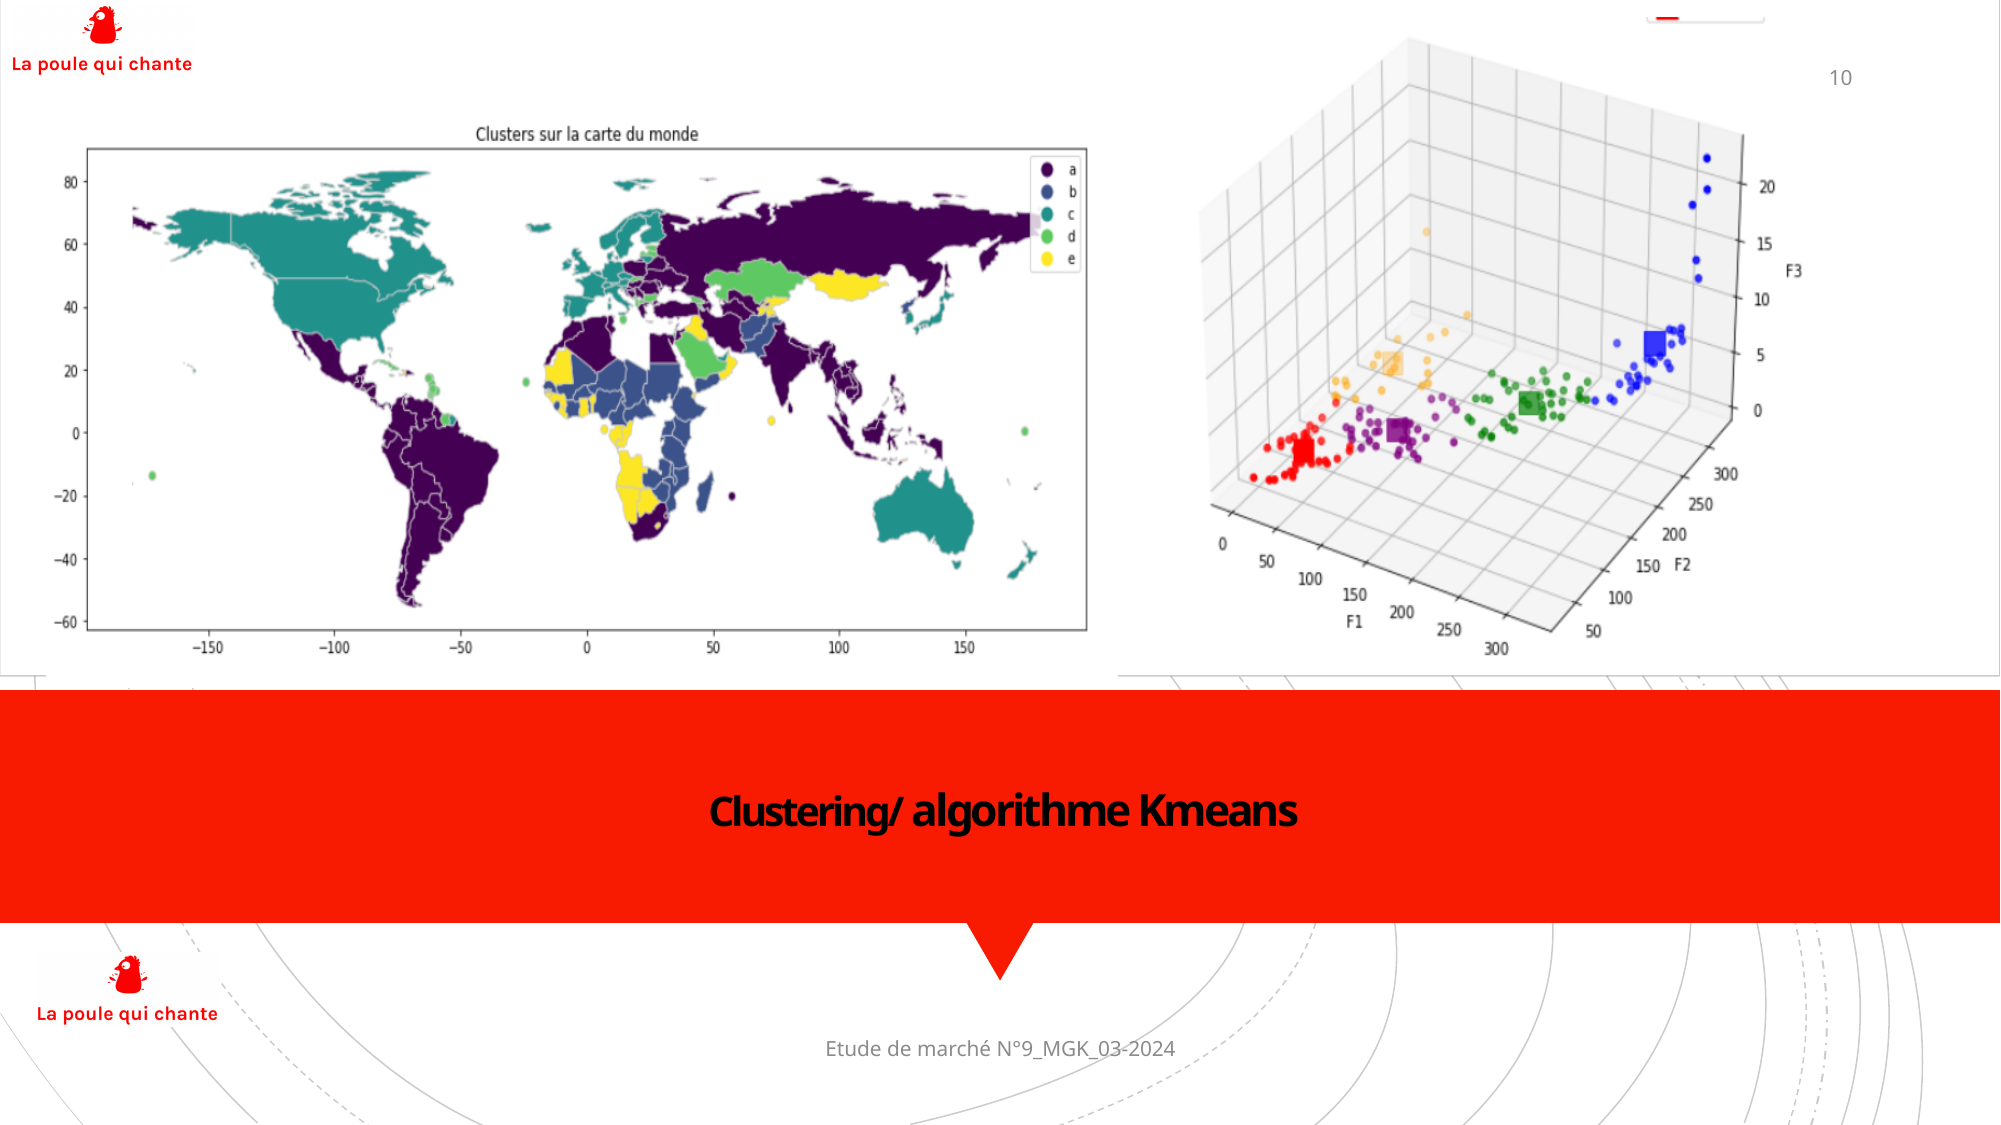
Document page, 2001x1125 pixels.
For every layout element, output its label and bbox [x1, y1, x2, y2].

picture [46, 117, 1118, 689]
picture [36, 952, 219, 1027]
text_box [0, 981, 2000, 1125]
text_box [0, 689, 2000, 981]
text_box [0, 0, 2000, 689]
picture [11, 2, 194, 77]
picture [1156, 16, 1822, 672]
